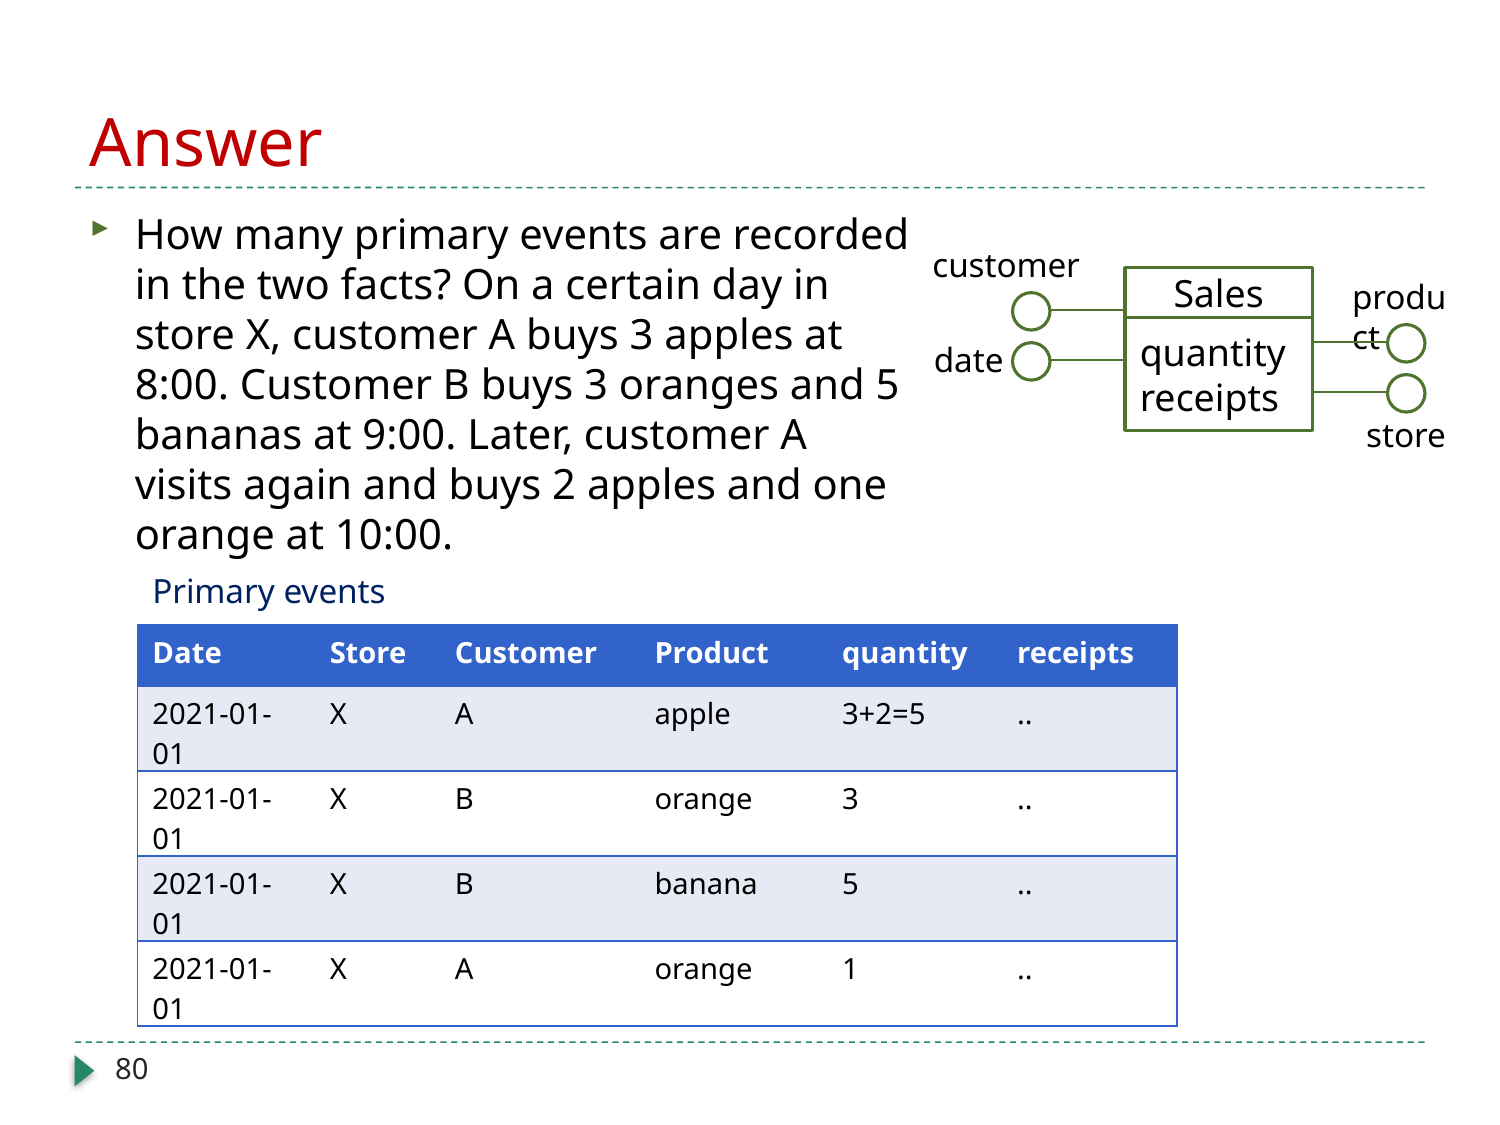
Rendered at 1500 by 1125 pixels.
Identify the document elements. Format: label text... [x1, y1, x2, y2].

table_header Store [315, 626, 440, 685]
slide_number 80 [100, 1042, 426, 1103]
table_cell B [440, 857, 640, 940]
table_cell 5 [827, 857, 1002, 940]
table_header receipts [1002, 626, 1176, 685]
table_cell A [440, 687, 640, 770]
table_cell X [315, 857, 440, 940]
table_cell 2021-01-01 [138, 857, 315, 940]
table_cell 3 [827, 772, 1002, 855]
table_cell .. [1002, 942, 1176, 1025]
text_box Primary events [137, 562, 538, 618]
table_header Customer [440, 626, 640, 685]
table_cell X [315, 942, 440, 1025]
table_cell 1 [827, 942, 1002, 1025]
table_cell orange [640, 772, 827, 855]
title Answer [75, 24, 1425, 188]
table_cell 2021-01-01 [138, 772, 315, 855]
table_header Product [640, 626, 827, 685]
table_cell orange [640, 942, 827, 1025]
list How many primary events are recorded in the two facts? On a certain day in store X, customer A buys 3 apples at 8:00. Customer B buys 3 oranges and 5 bananas at 9:00. Later, customer A visits again and buys 2 apples and one orange at 10:00. [75, 200, 925, 575]
table_cell 3+2=5 [827, 687, 1002, 770]
table_cell apple [640, 687, 827, 770]
table_cell .. [1002, 687, 1176, 770]
table_cell X [315, 772, 440, 855]
table_cell 2021-01-01 [138, 687, 315, 770]
table_cell 2021-01-01 [138, 942, 315, 1025]
table_header quantity [827, 626, 1002, 685]
table_cell .. [1002, 772, 1176, 855]
table_cell .. [1002, 857, 1176, 940]
table_cell X [315, 687, 440, 770]
table_cell banana [640, 857, 827, 940]
table_header Date [138, 626, 315, 685]
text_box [899, 236, 1476, 463]
table_cell B [440, 772, 640, 855]
table_cell A [440, 942, 640, 1025]
